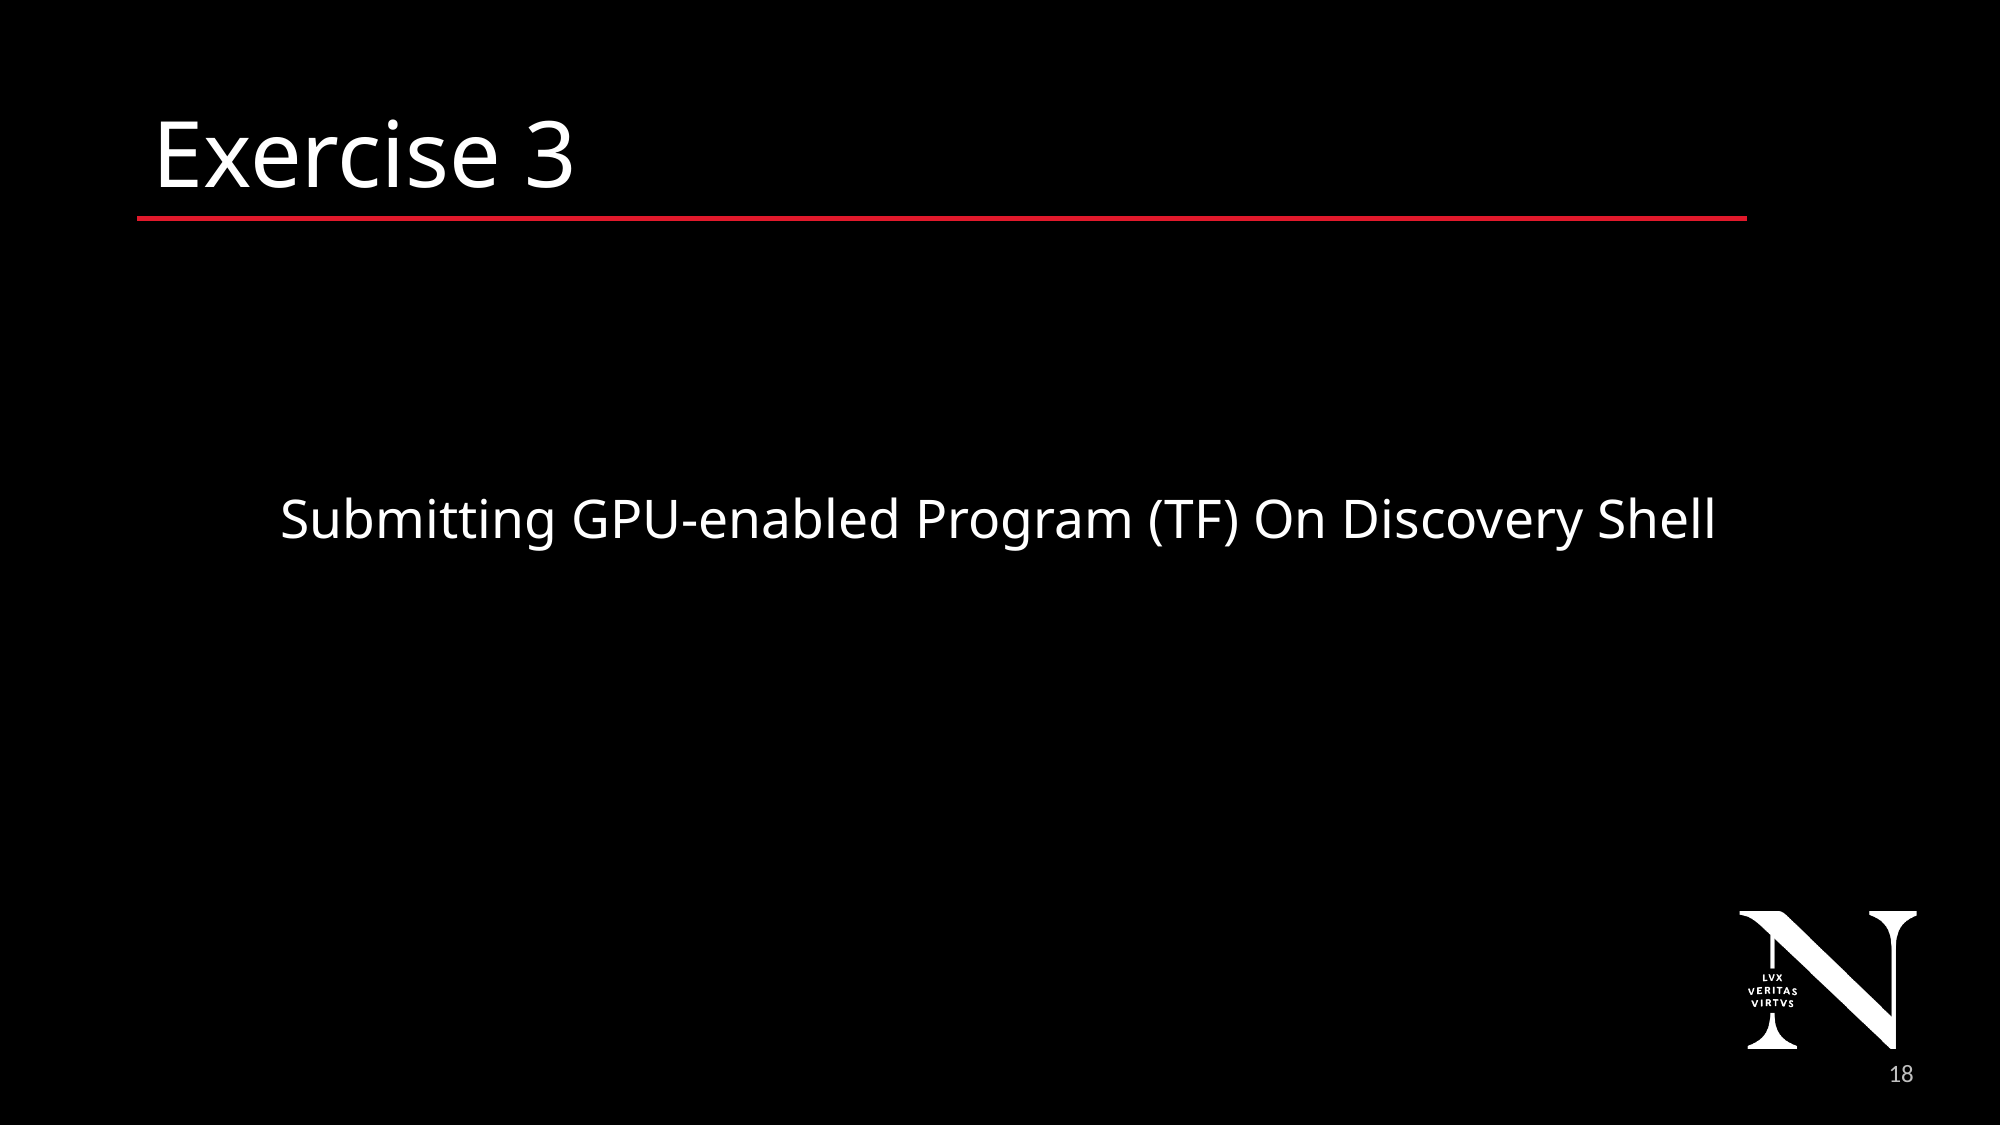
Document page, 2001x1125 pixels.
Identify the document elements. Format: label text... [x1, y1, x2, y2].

list Submitting GPU-enabled Program (TF) On Discovery Shell [137, 485, 1863, 594]
slide_number 19 [1479, 1042, 1930, 1103]
title Exercise 3 [137, 49, 1863, 267]
